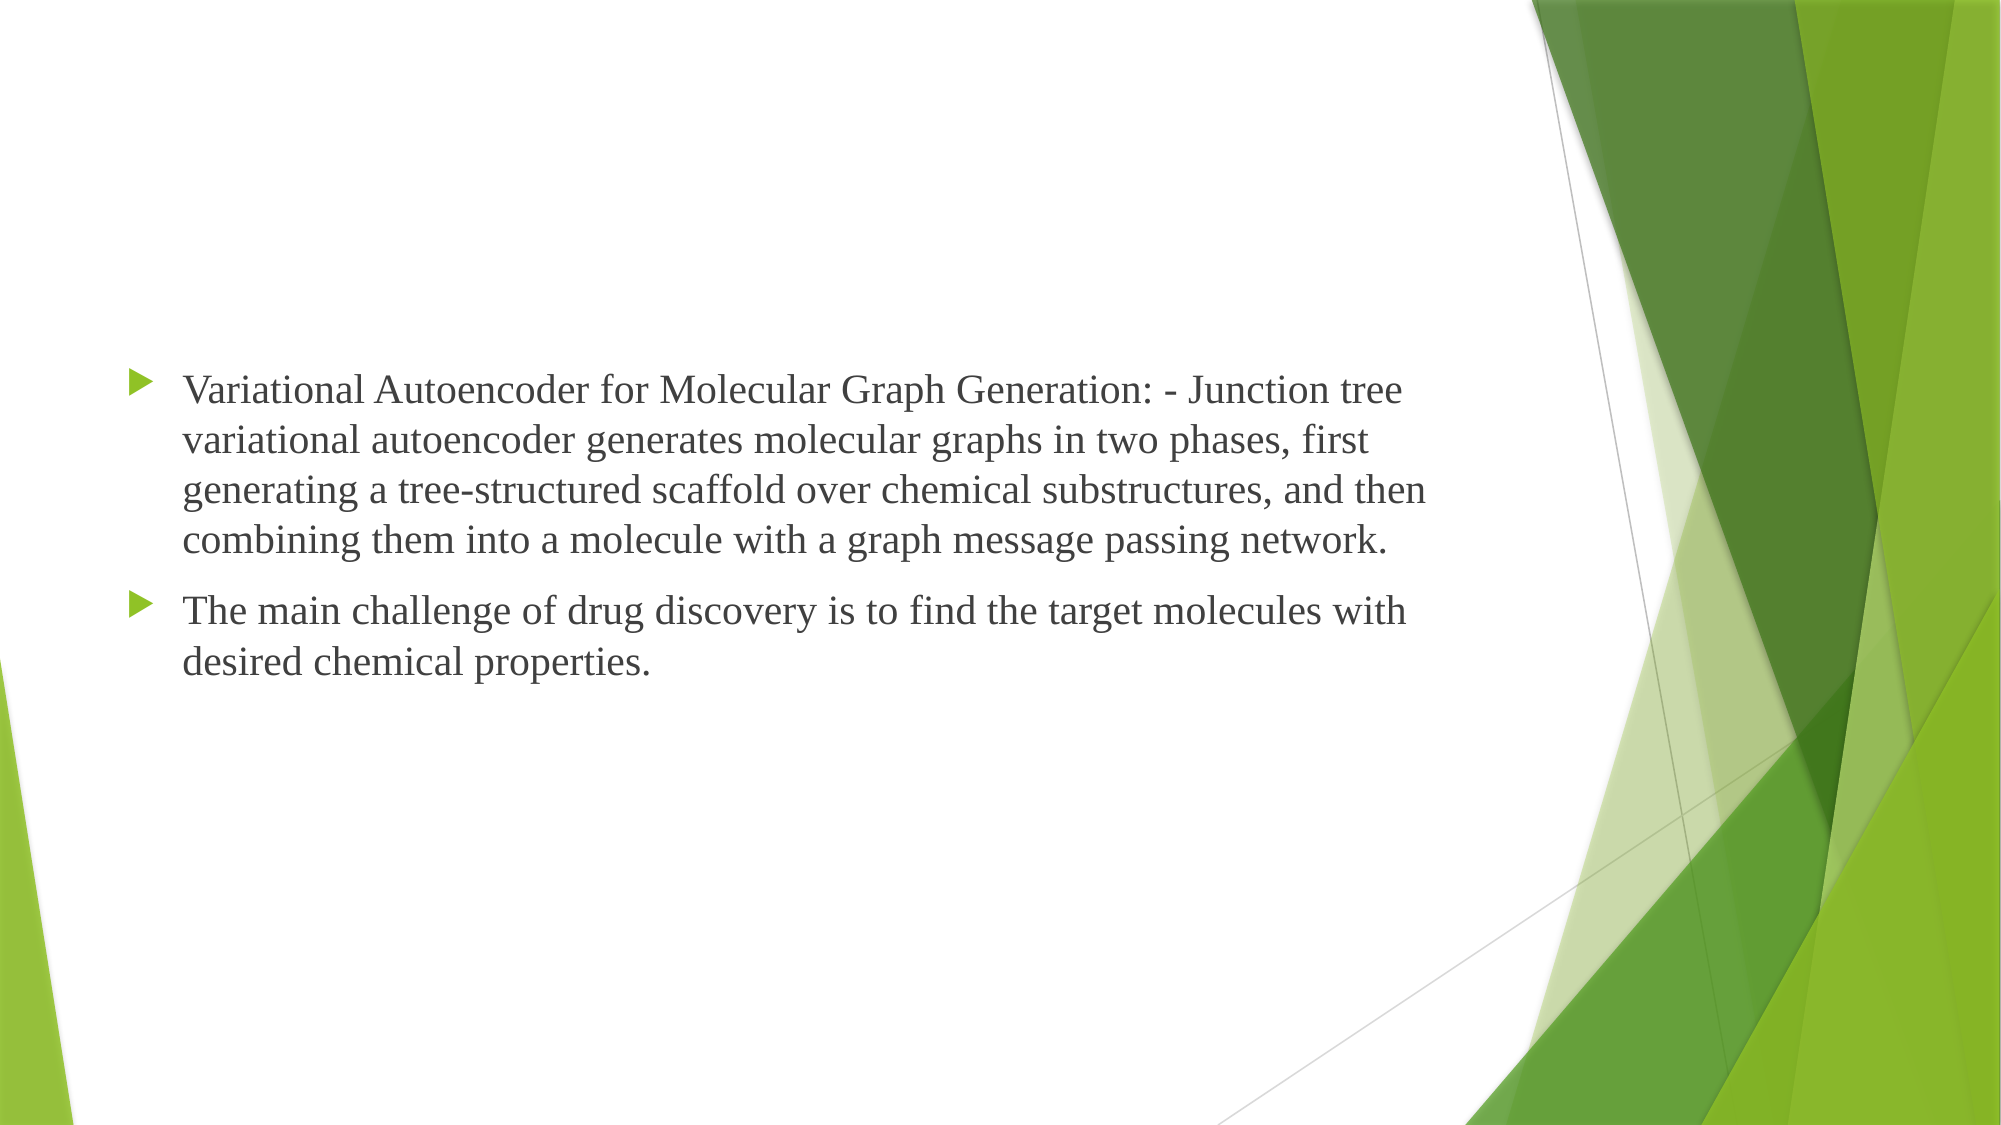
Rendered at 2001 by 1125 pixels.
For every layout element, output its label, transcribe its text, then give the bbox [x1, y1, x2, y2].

list Variational Autoencoder for Molecular Graph Generation: - Junction tree variational autoencoder generates molecular graphs in two phases, first generating a tree-structured scaffold over chemical substructures, and then combining them into a molecule with a graph message passing network. The main challenge of drug discovery is to find the target molecules with desired chemical properties. [111, 354, 1522, 992]
